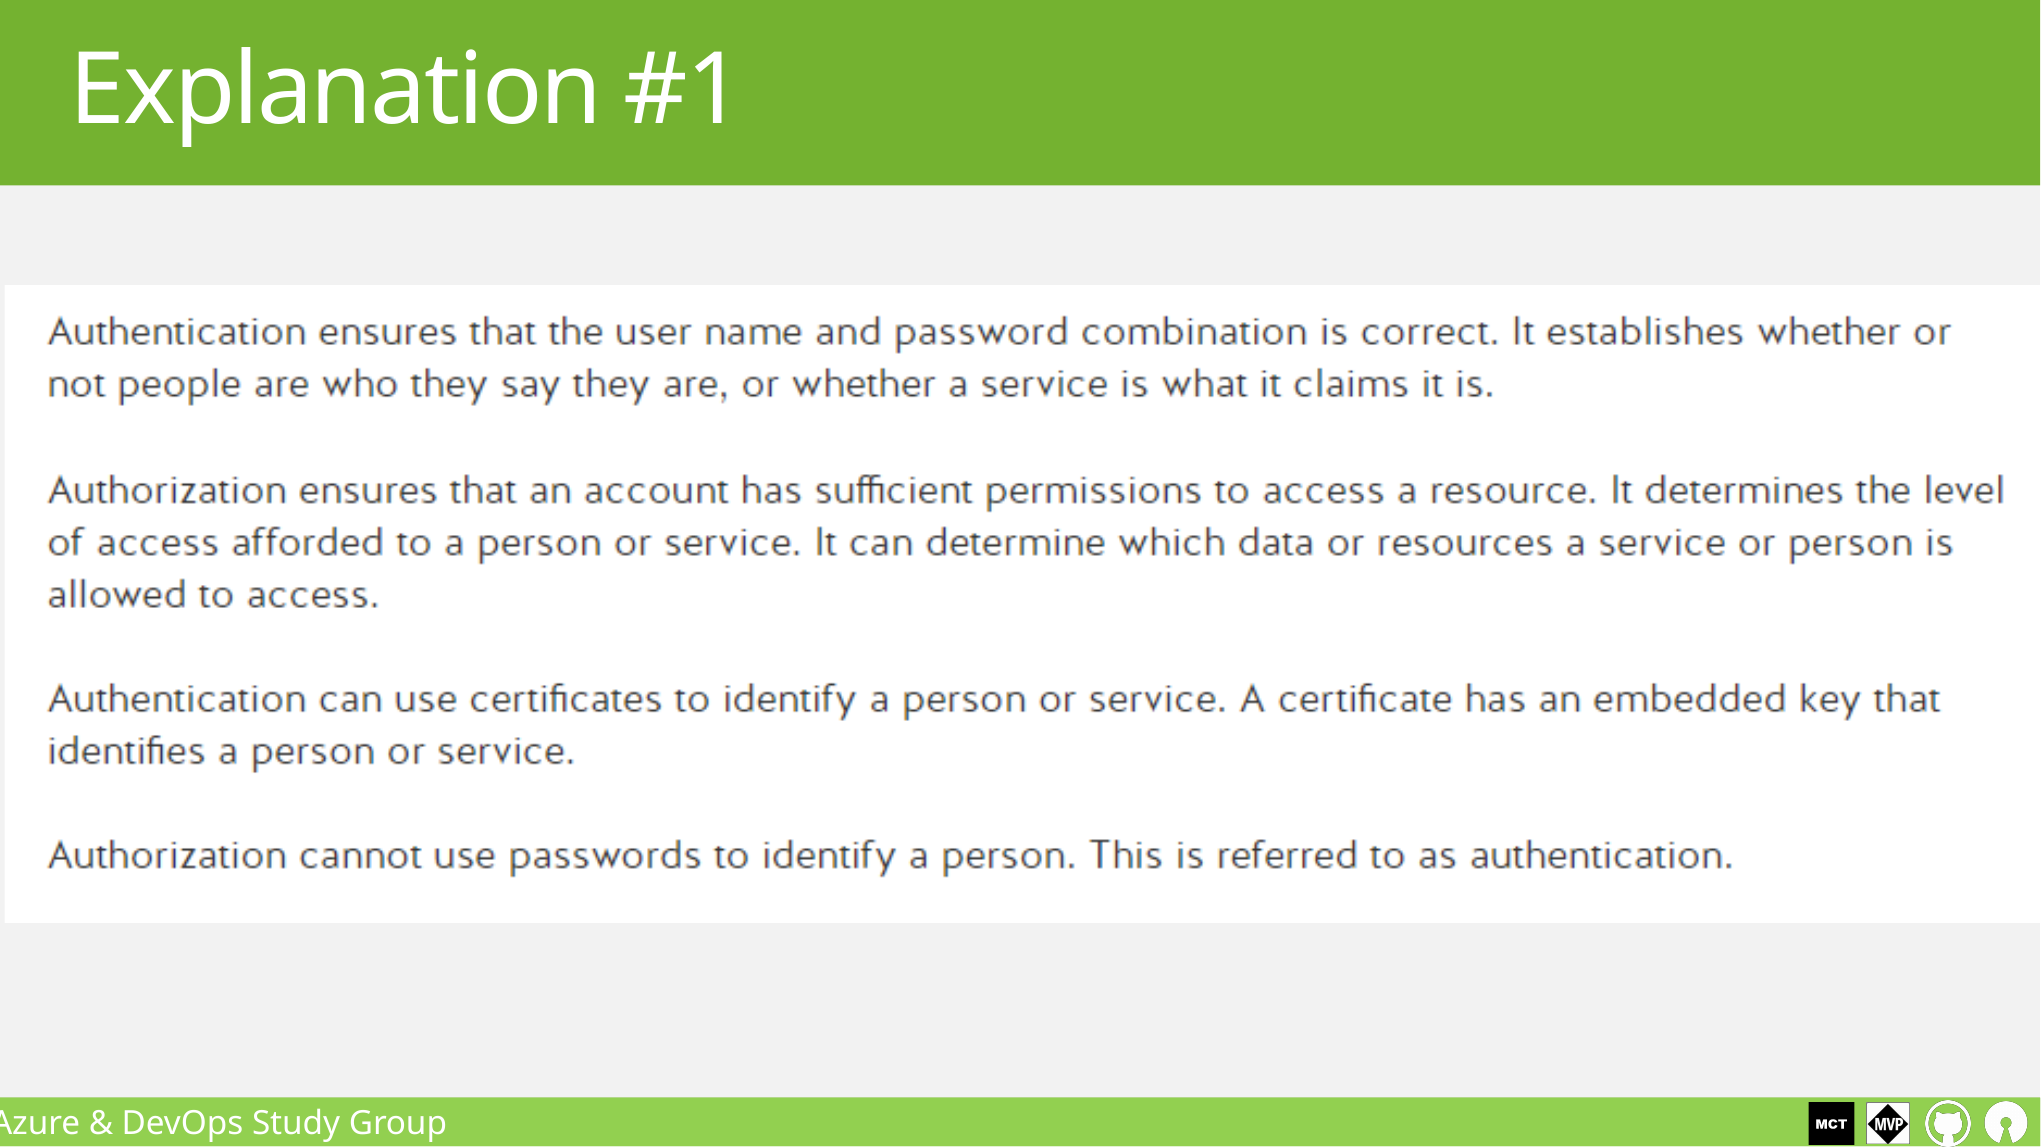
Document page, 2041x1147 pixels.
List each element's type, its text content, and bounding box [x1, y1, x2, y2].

picture [1925, 1100, 1971, 1147]
text_box Explanation #1 [69, 23, 1753, 144]
picture [1982, 1098, 2030, 1146]
picture [4, 285, 2041, 924]
picture [1866, 1102, 1910, 1144]
